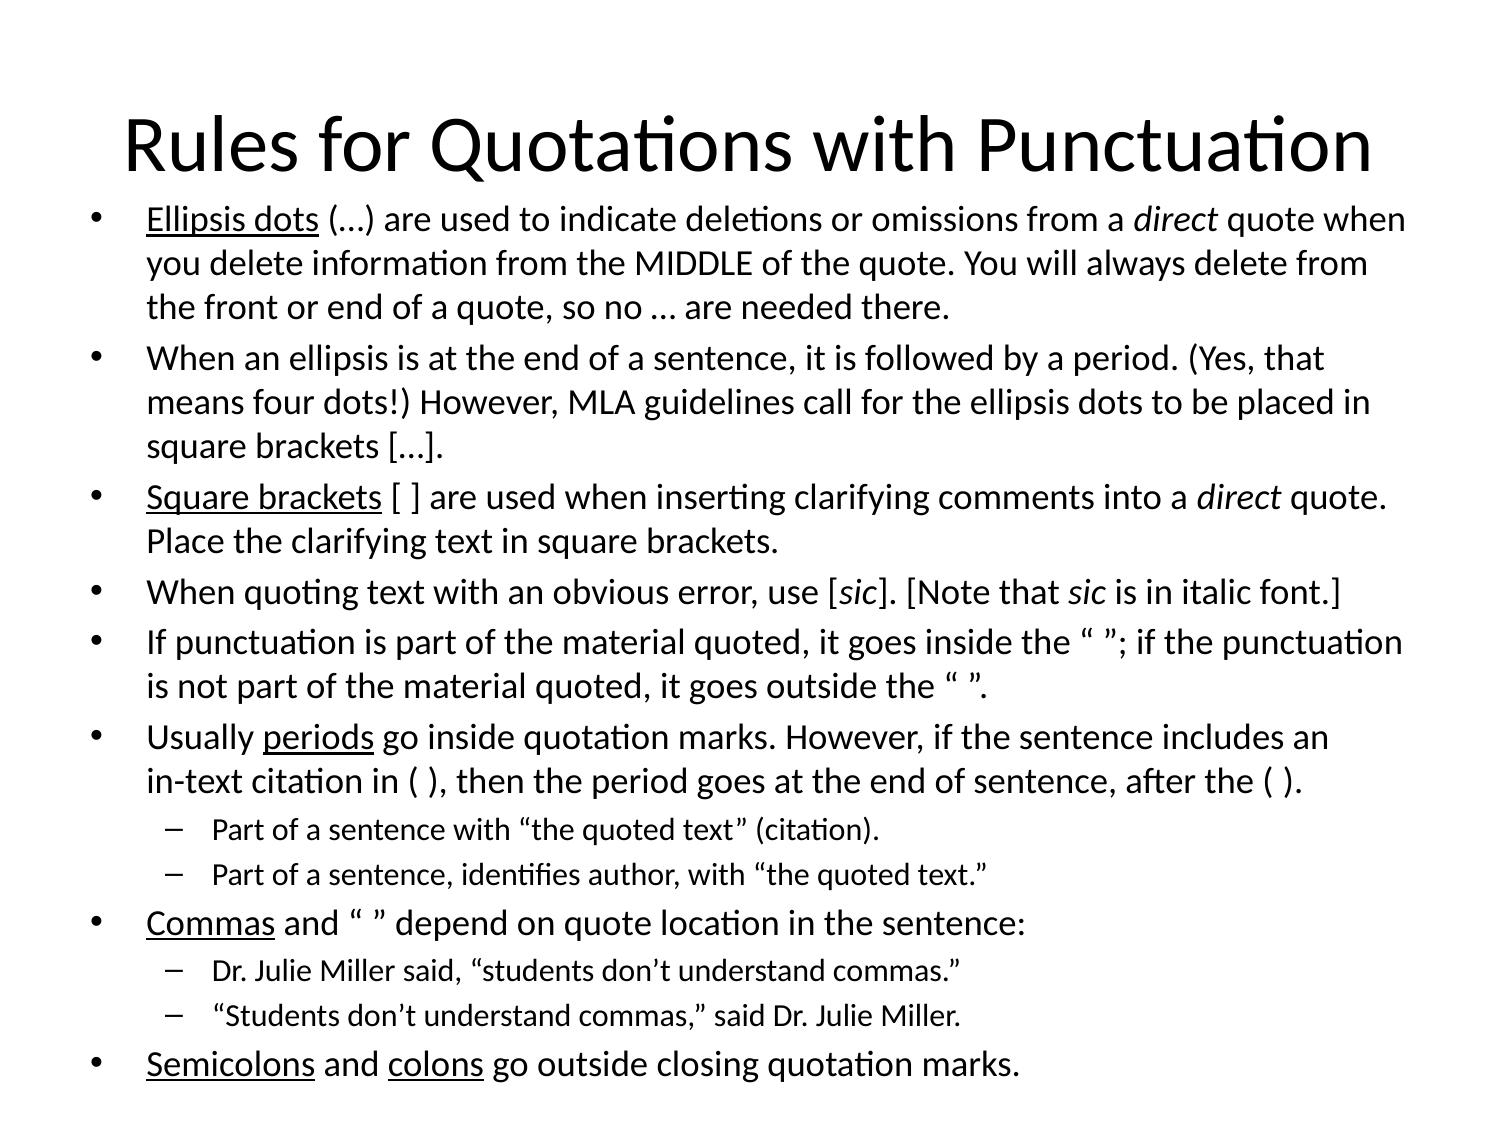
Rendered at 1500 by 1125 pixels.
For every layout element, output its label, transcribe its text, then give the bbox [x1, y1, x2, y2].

list Ellipsis dots (…) are used to indicate deletions or omissions from a direct quote when you delete information from the MIDDLE of the quote. You will always delete from the front or end of a quote, so no … are needed there. When an ellipsis is at the end of a sentence, it is followed by a period. (Yes, that means four dots!) However, MLA guidelines call for the ellipsis dots to be placed in square brackets […]. Square brackets [ ] are used when inserting clarifying comments into a direct quote. Place the clarifying text in square brackets. When quoting text with an obvious error, use [sic]. [Note that sic is in italic font.] If punctuation is part of the material quoted, it goes inside the “ ”; if the punctuation is not part of the material quoted, it goes outside the “ ”. Usually periods go inside quotation marks. However, if the sentence includes an in-text citation in ( ), then the period goes at the end of sentence, after the ( ). Part of a sentence with “the quoted text” (citation). Part of a sentence, identifies author, with “the quoted text.” Commas and “ ” depend on quote location in the sentence: Dr. Julie Miller said, “students don’t understand commas.” “Students don’t understand commas,” said Dr. Julie Miller. Semicolons and colons go outside closing quotation marks. [75, 187, 1425, 1100]
title Rules for Quotations with Punctuation [75, 45, 1425, 187]
